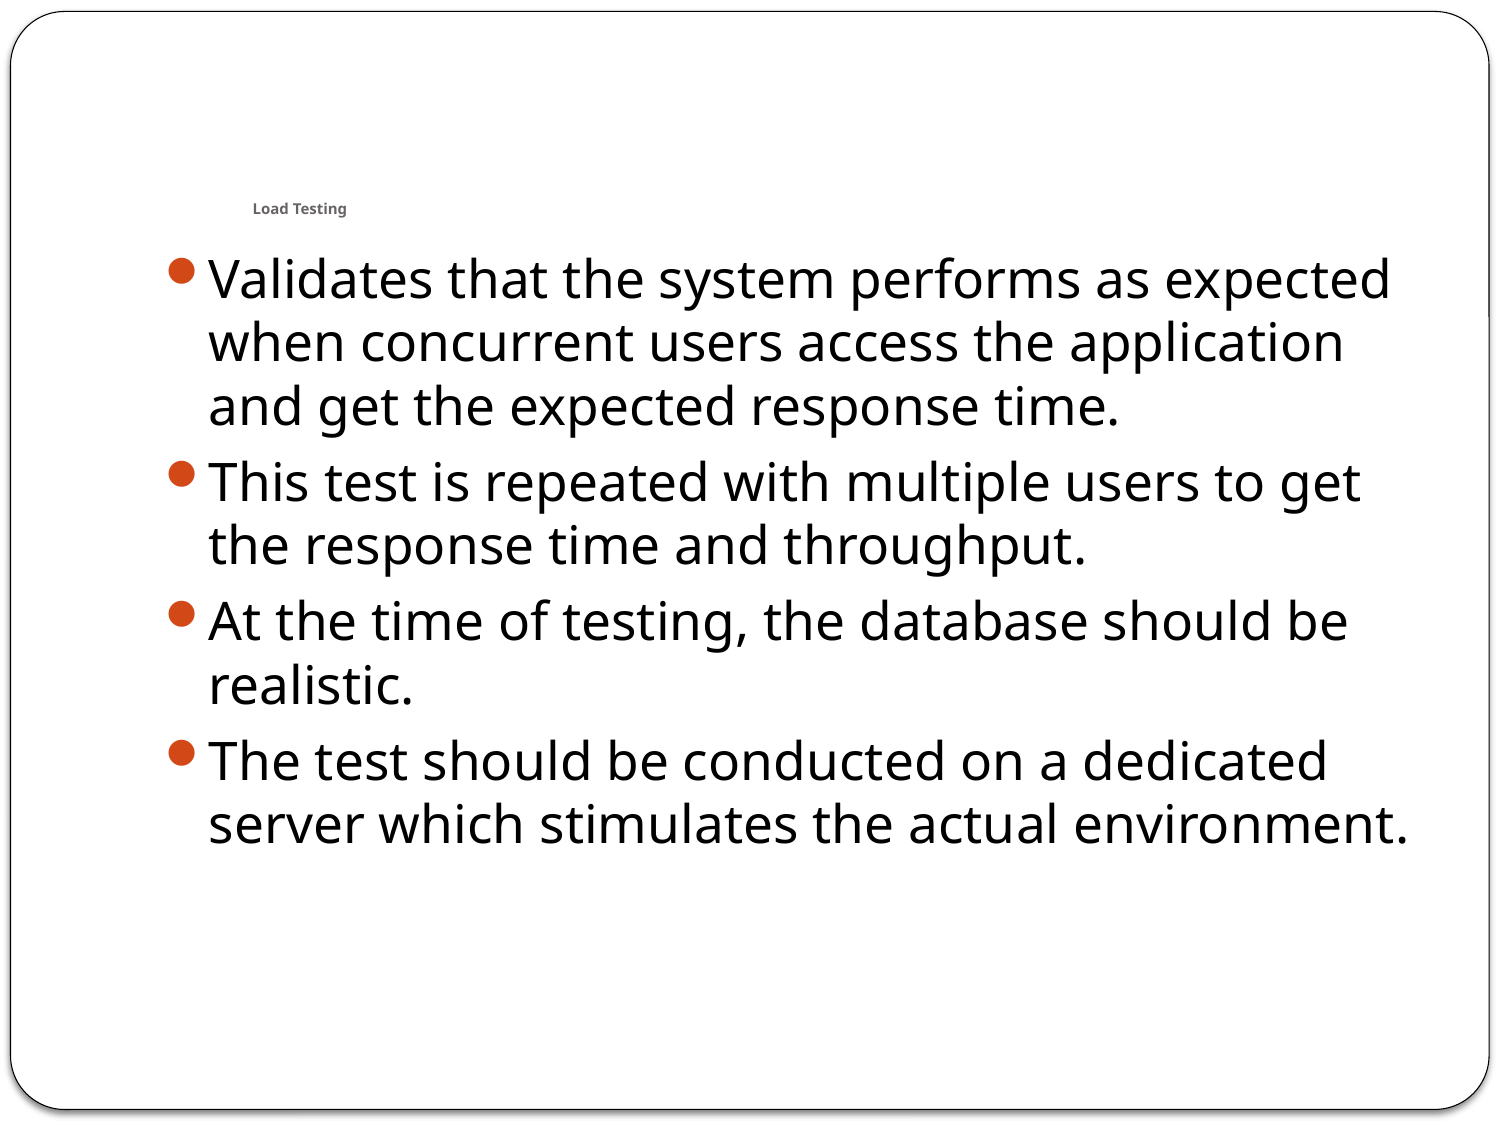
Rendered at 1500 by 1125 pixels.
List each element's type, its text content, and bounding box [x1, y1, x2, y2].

title Load Testing [150, 45, 1425, 233]
list Validates that the system performs as expected when concurrent users access the application and get the expected response time. This test is repeated with multiple users to get the response time and throughput. At the time of testing, the database should be realistic. The test should be conducted on a dedicated server which stimulates the actual environment. [150, 237, 1425, 988]
